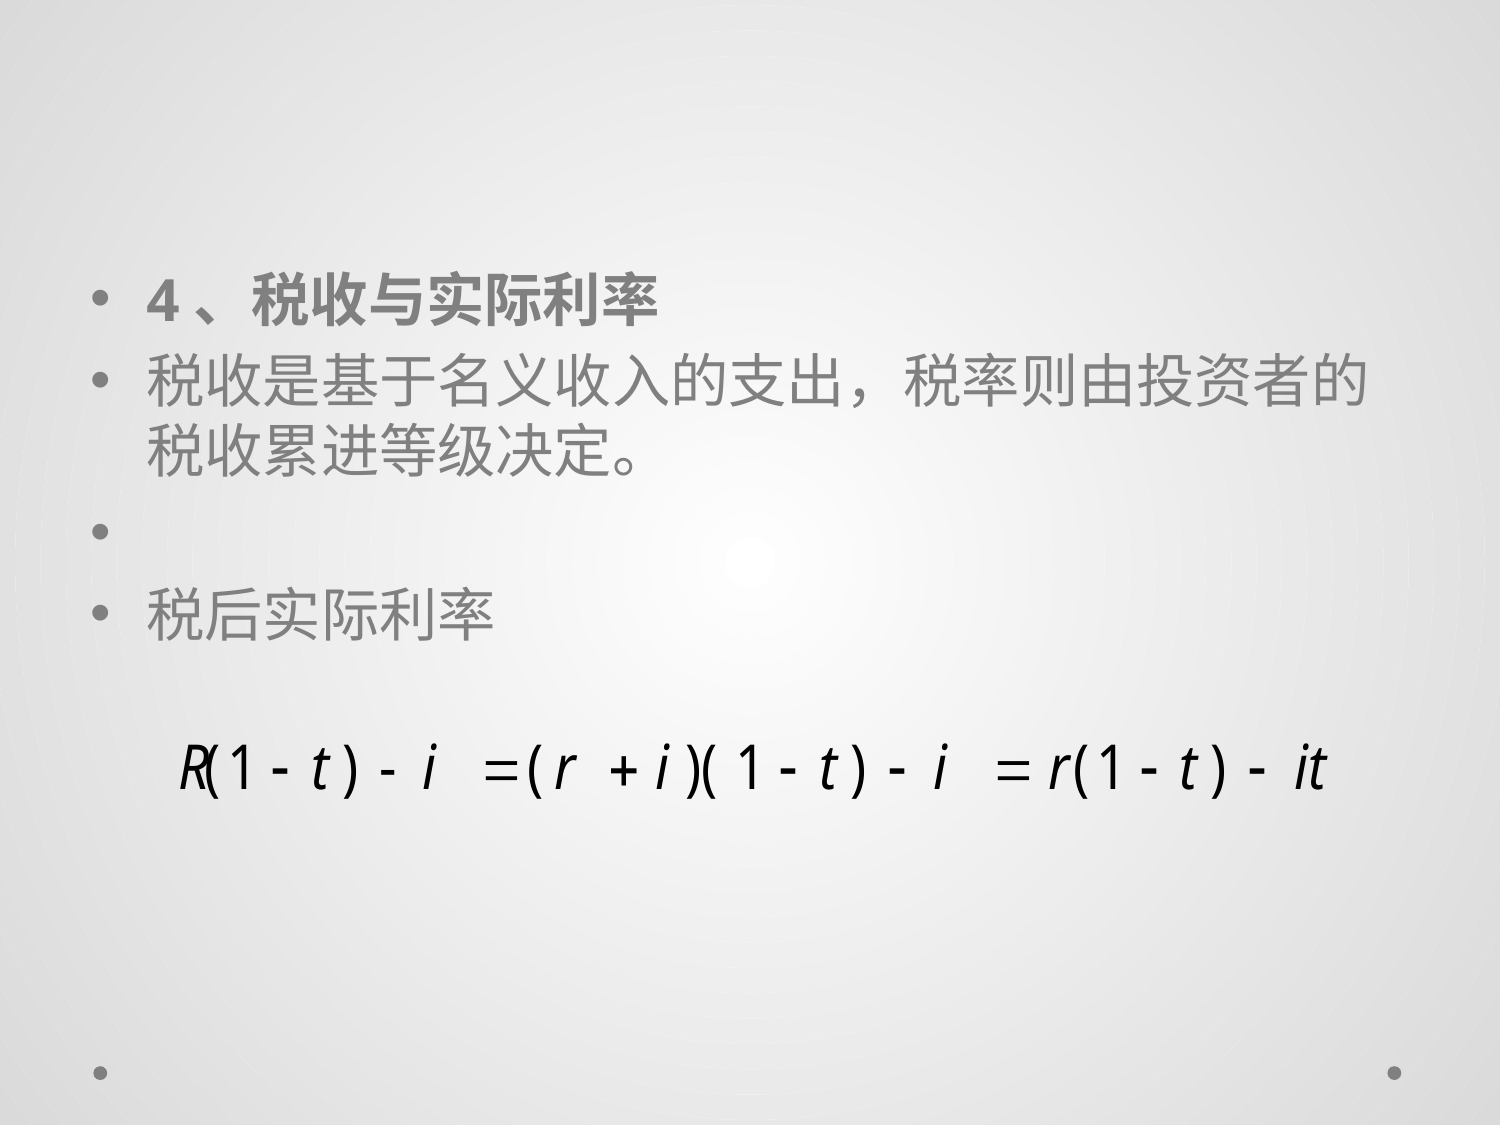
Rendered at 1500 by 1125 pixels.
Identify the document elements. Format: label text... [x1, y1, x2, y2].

list 4、税收与实际利率 税收是基于名义收入的支出，税率则由投资者的税收累进等级决定。 税后实际利率 [75, 255, 1425, 998]
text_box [170, 727, 1365, 811]
